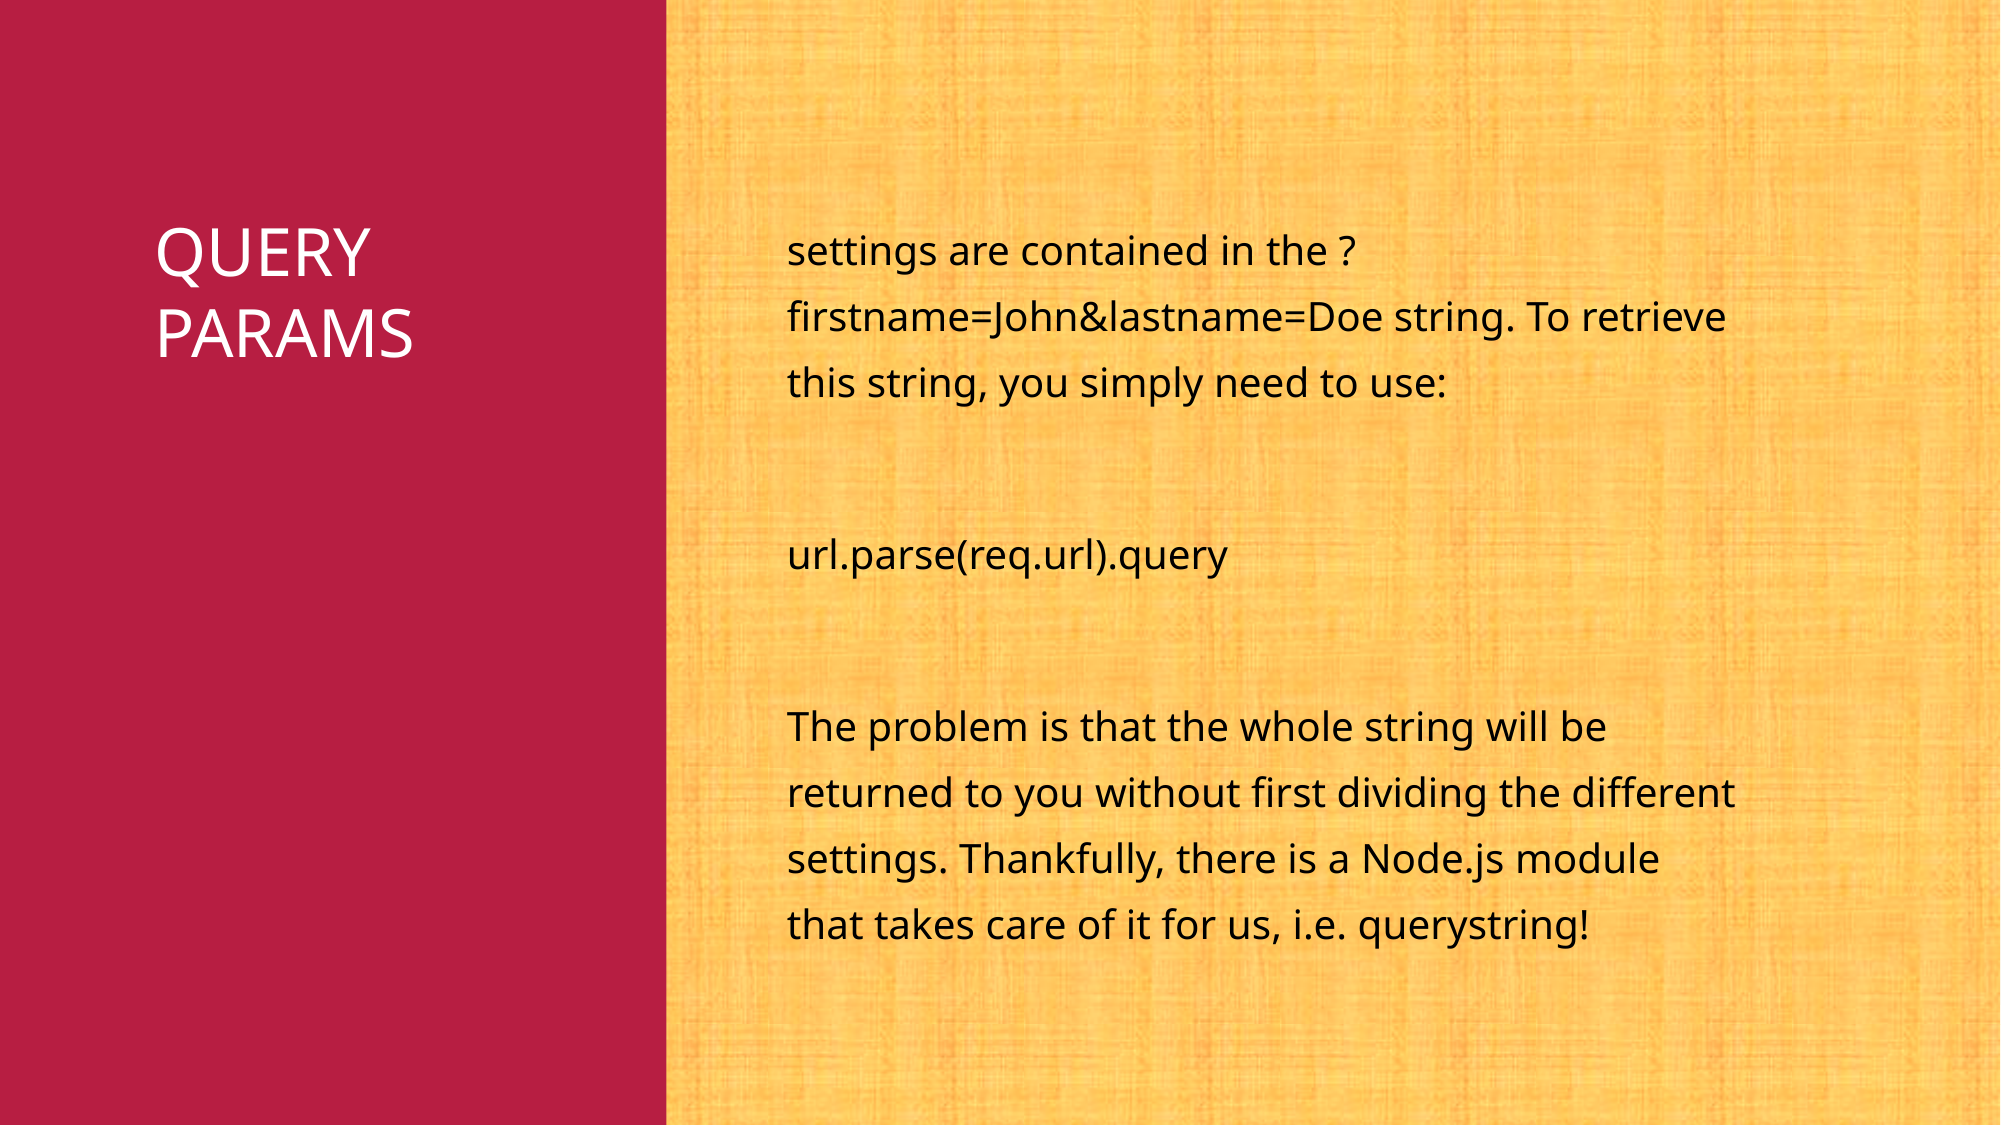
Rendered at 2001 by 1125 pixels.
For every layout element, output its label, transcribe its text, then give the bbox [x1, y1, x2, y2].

title Query params [139, 203, 587, 956]
text_box [0, 0, 668, 1125]
text_box [668, 0, 2000, 1125]
list settings are contained in the ?firstname=John&lastname=Doe string. To retrieve this string, you simply need to use: url.parse(req.url).query The problem is that the whole string will be returned to you without first dividing the different settings. Thankfully, there is a Node.js module that takes care of it for us, i.e. querystring! [771, 203, 1762, 1010]
